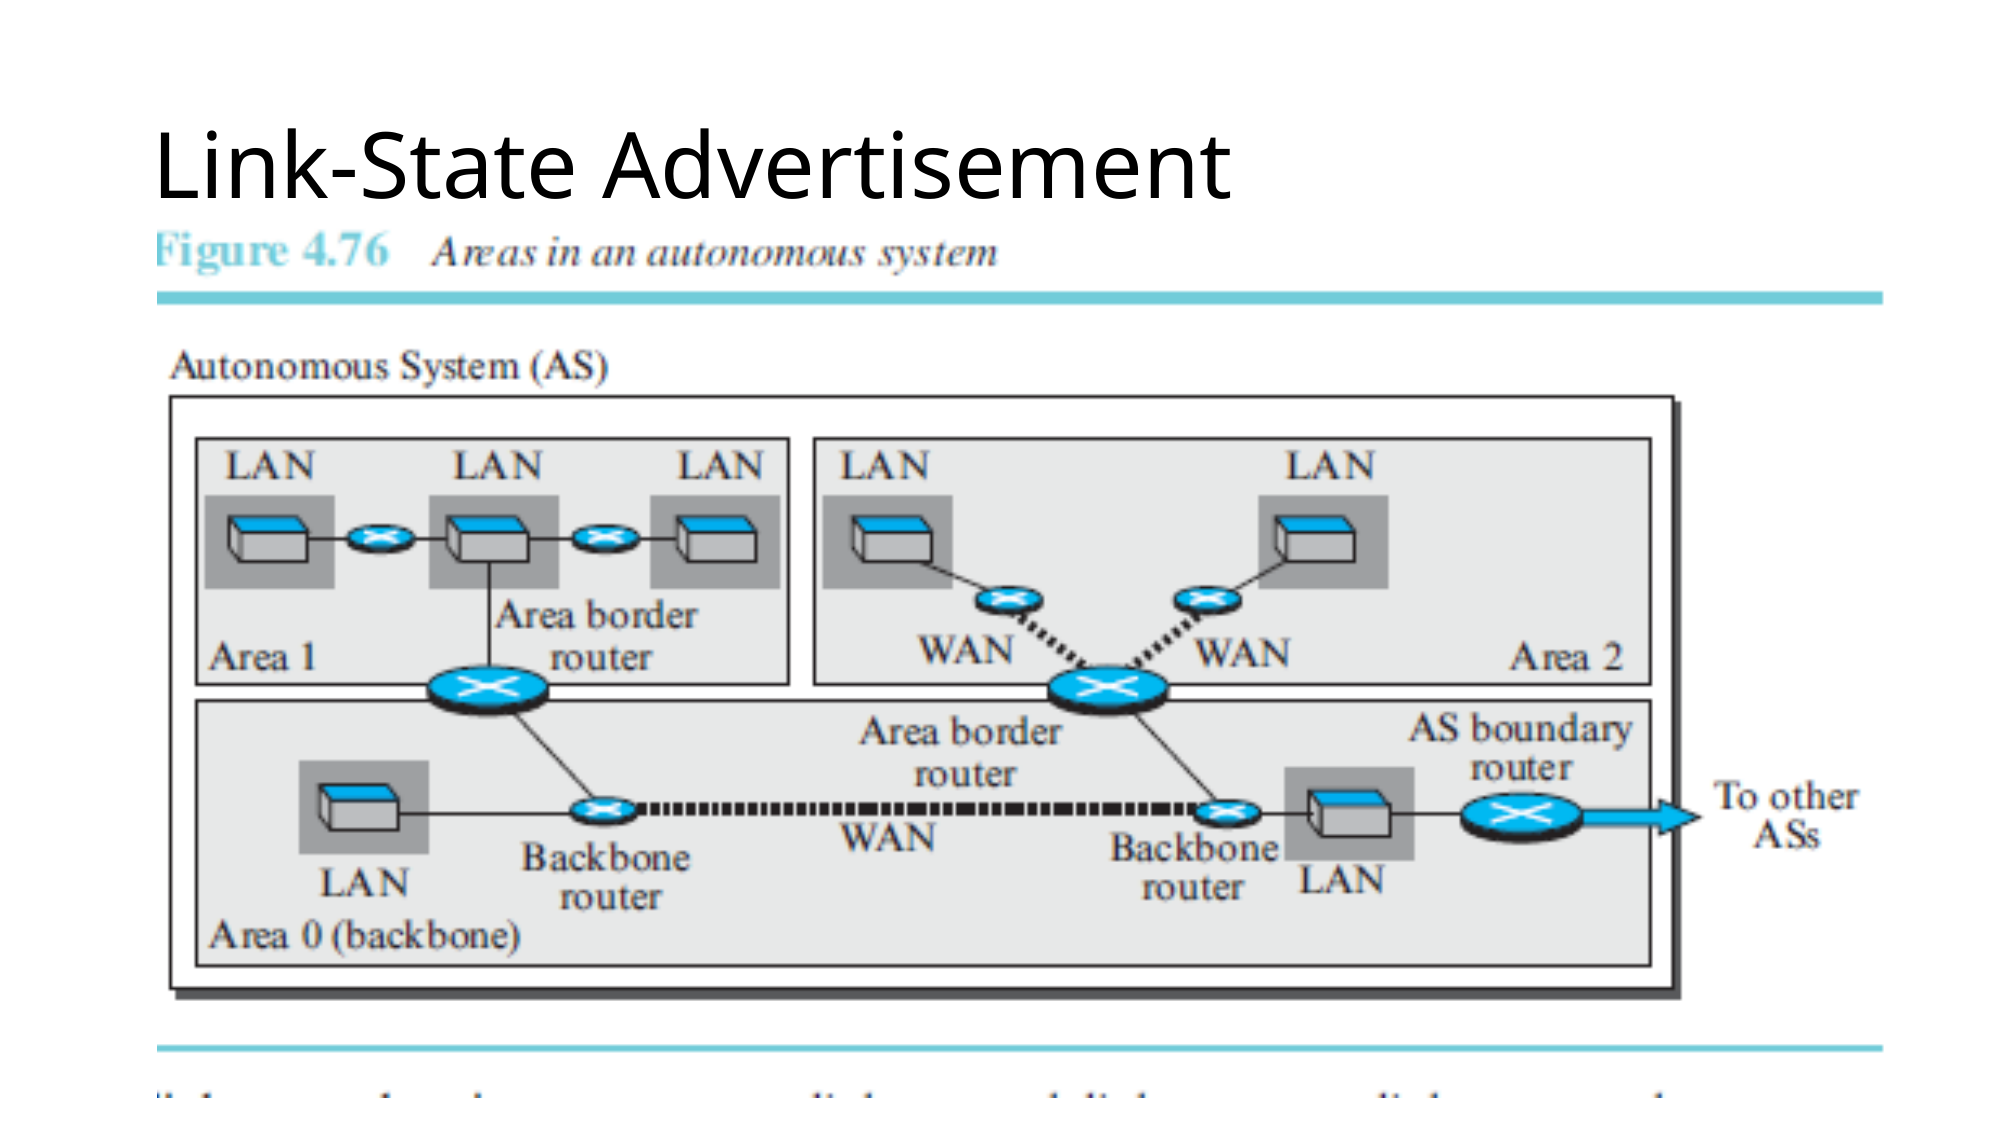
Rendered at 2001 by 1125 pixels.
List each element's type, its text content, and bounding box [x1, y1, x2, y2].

title Link-State Advertisement [137, 59, 1863, 278]
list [157, 215, 1910, 1098]
